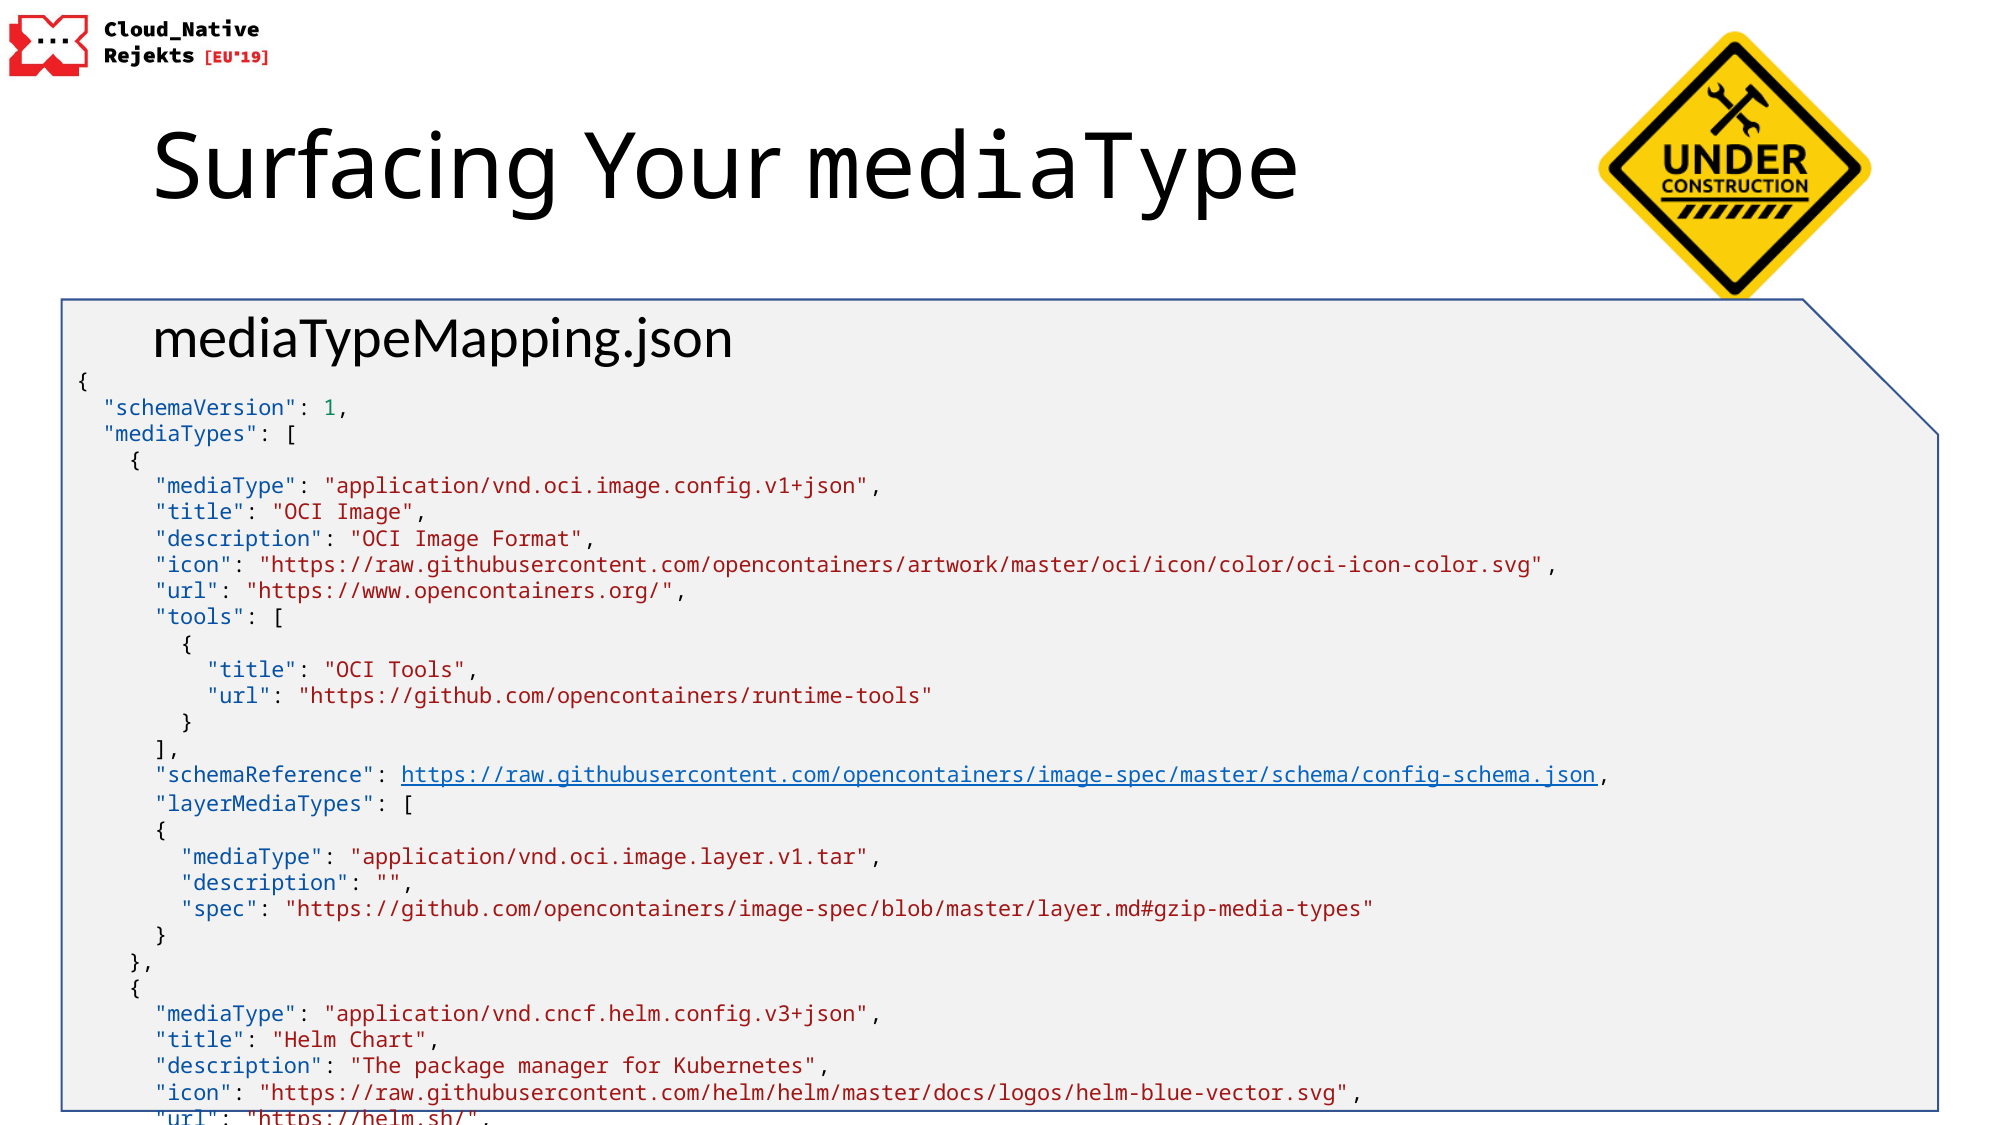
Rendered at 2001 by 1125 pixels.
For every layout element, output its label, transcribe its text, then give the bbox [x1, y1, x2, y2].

text_box { "schemaVersion": 1, "mediaTypes": [ { "mediaType": "application/vnd.oci.image.config.v1+json", "title": "OCI Image", "description": "OCI Image Format", "icon": "https://raw.githubusercontent.com/opencontainers/artwork/master/oci/icon/color/oci-icon-color.svg", "url": "https://www.opencontainers.org/", "tools": [ { "title": "OCI Tools", "url": "https://github.com/opencontainers/runtime-tools" } ], "schemaReference": https://raw.githubusercontent.com/opencontainers/image-spec/master/schema/config-schema.json, "layerMediaTypes": [ { "mediaType": "application/vnd.oci.image.layer.v1.tar", "description": "", "spec": "https://github.com/opencontainers/image-spec/blob/master/layer.md#gzip-media-types" } }, { "mediaType": "application/vnd.cncf.helm.config.v3+json", "title": "Helm Chart", "description": "The package manager for Kubernetes", "icon": "https://raw.githubusercontent.com/helm/helm/master/docs/logos/helm-blue-vector.svg", "url": "https://helm.sh/", "tools": [ { "title": "Helm", "url": "https://github.com/helm/helm#install" } ] } ] } [60, 298, 1940, 1112]
title Surfacing Your mediaType [137, 59, 1596, 278]
list mediaTypeMapping.json [137, 299, 1863, 1014]
picture [5, 10, 270, 81]
picture [1596, 29, 1874, 308]
